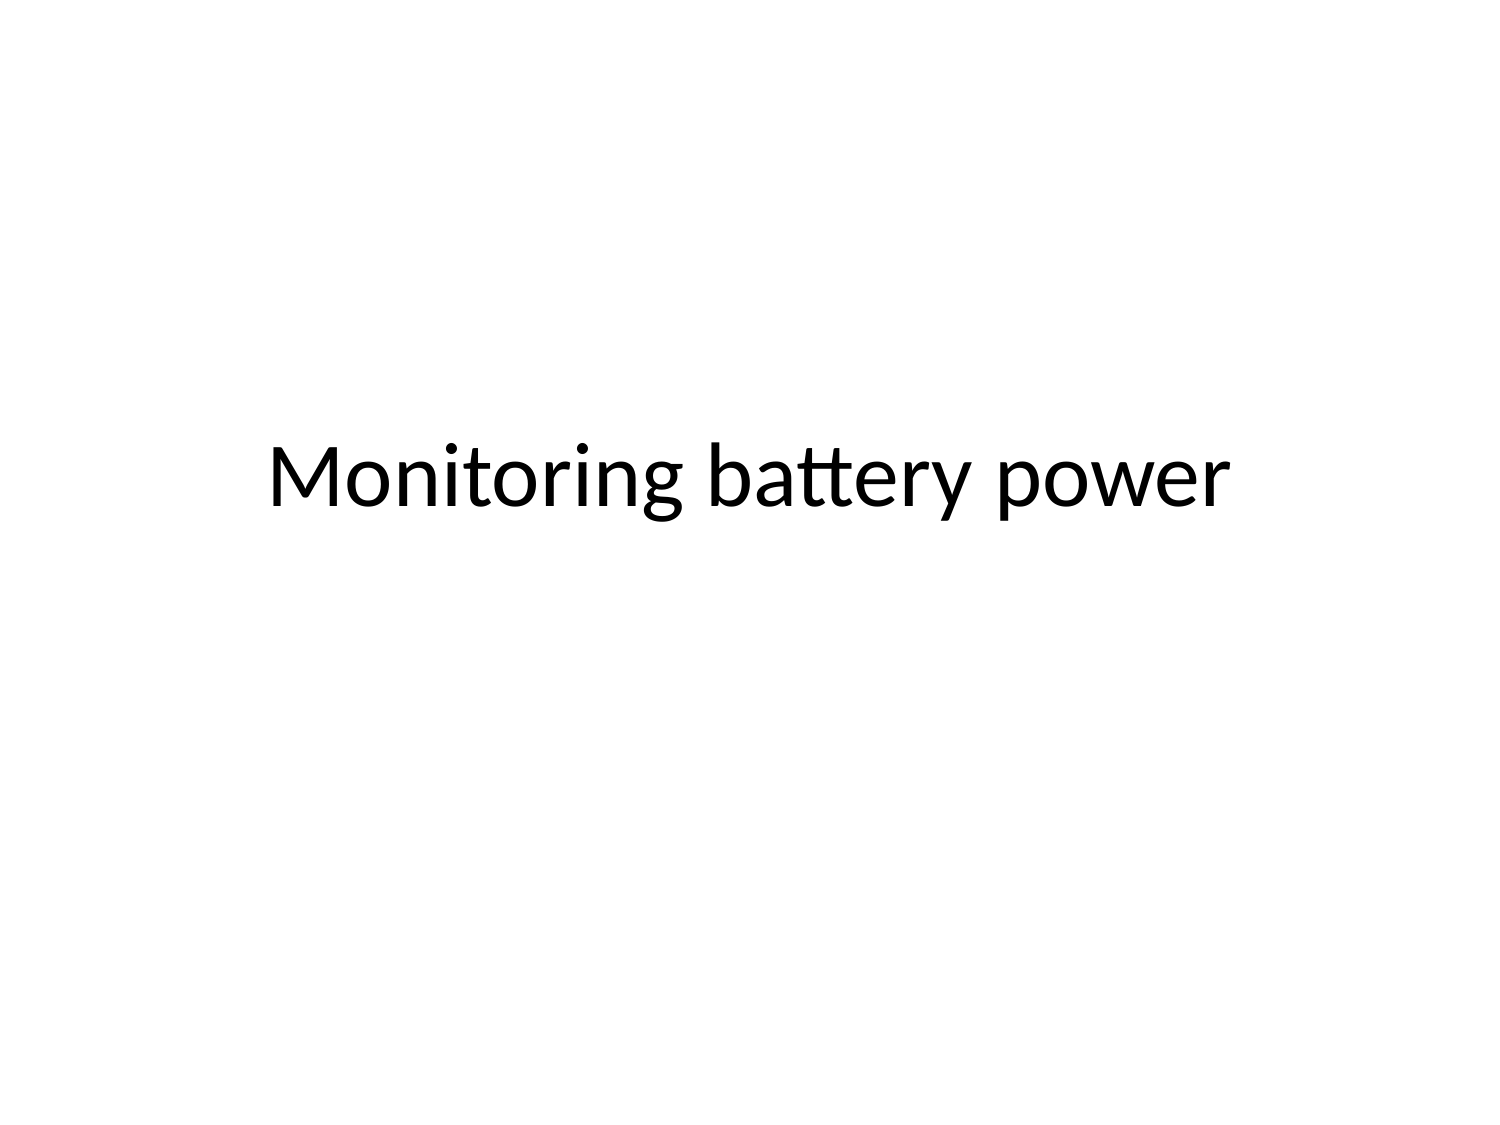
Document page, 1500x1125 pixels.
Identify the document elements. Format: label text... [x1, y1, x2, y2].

title Monitoring battery power [112, 349, 1388, 591]
